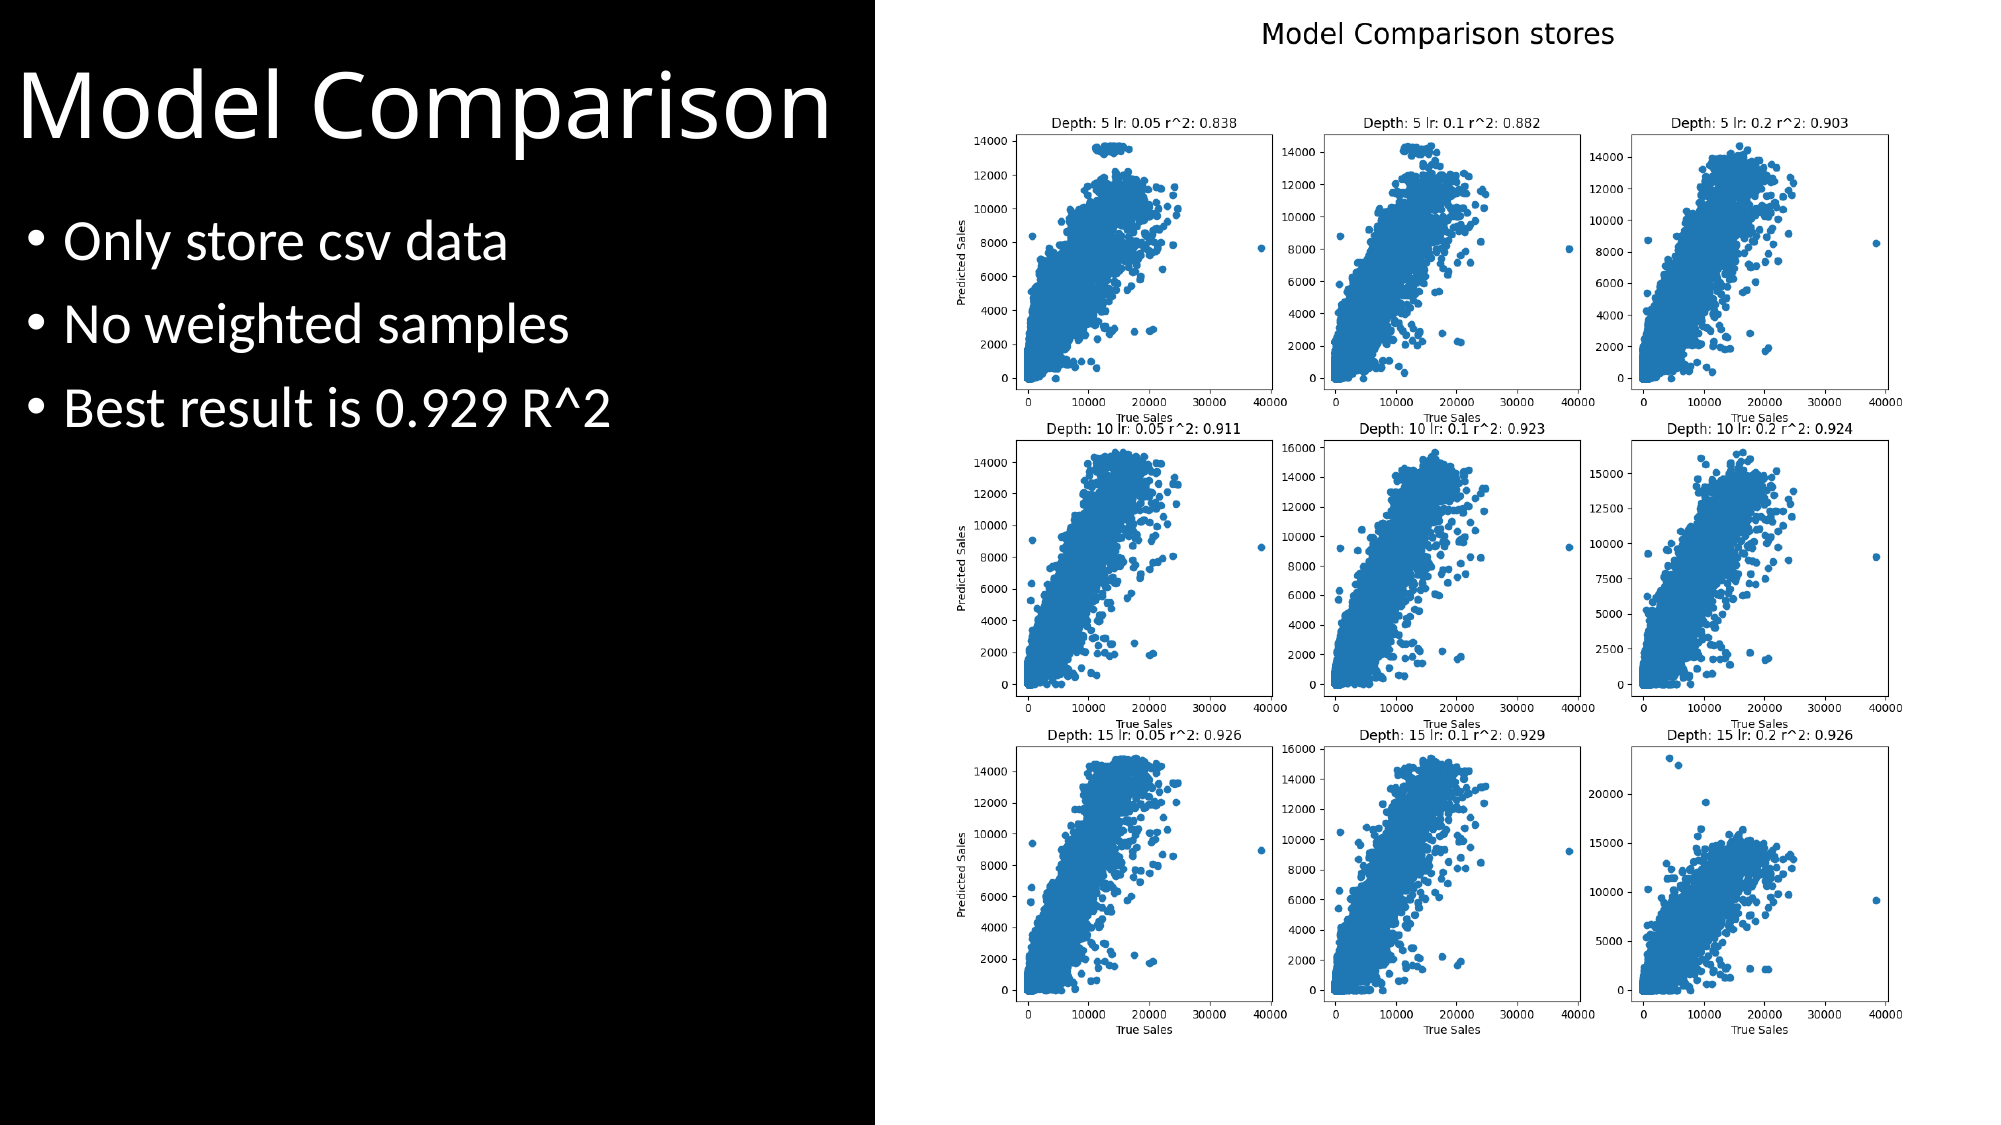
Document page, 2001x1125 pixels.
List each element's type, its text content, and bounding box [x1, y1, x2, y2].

title Model Comparison [0, 0, 874, 218]
list Only store csv data No weighted samples Best result is 0.929 R^2 [10, 202, 874, 678]
picture [874, 0, 2000, 1125]
